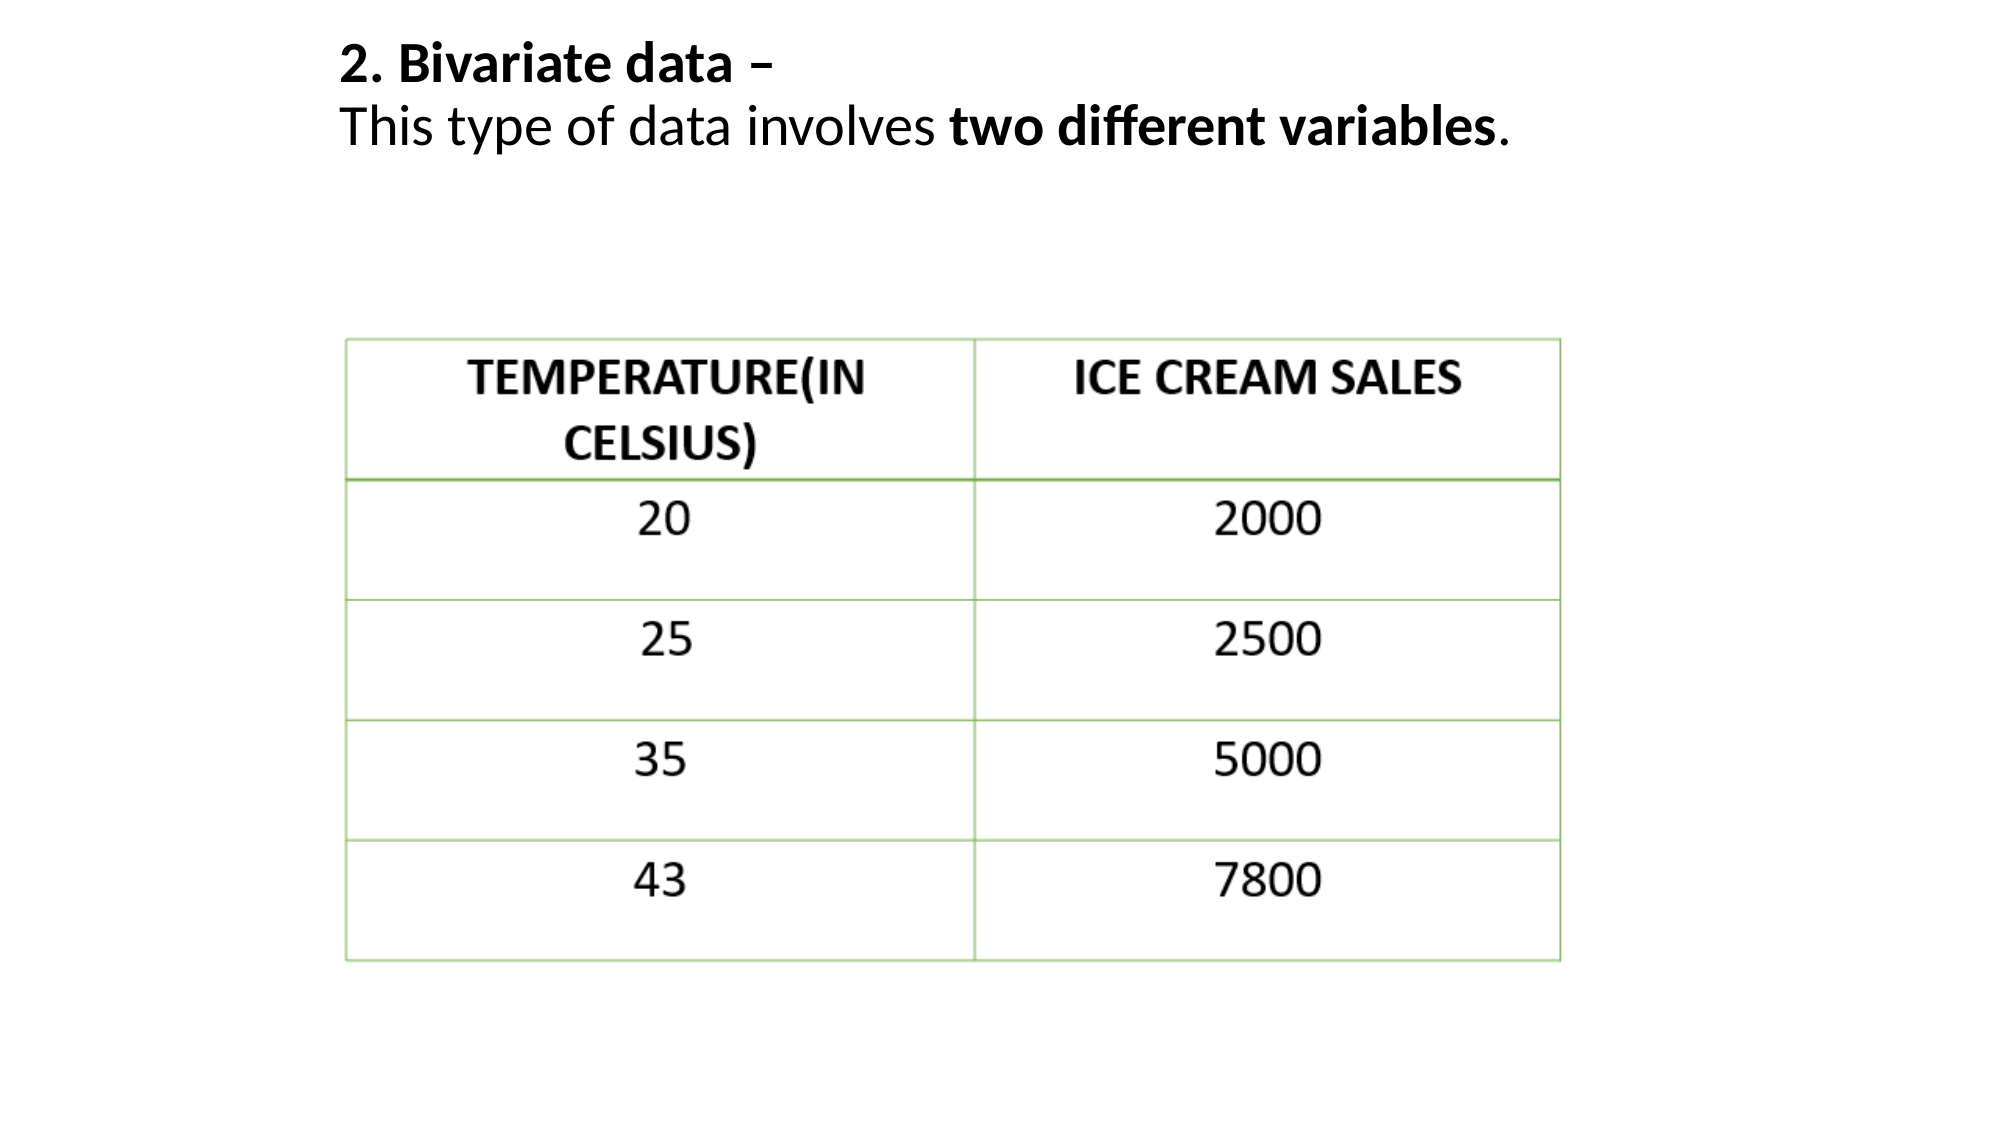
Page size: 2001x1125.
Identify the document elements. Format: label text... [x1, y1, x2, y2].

list 2. Bivariate data – This type of data involves two different variables. [324, 24, 1675, 1005]
picture [323, 324, 1577, 986]
